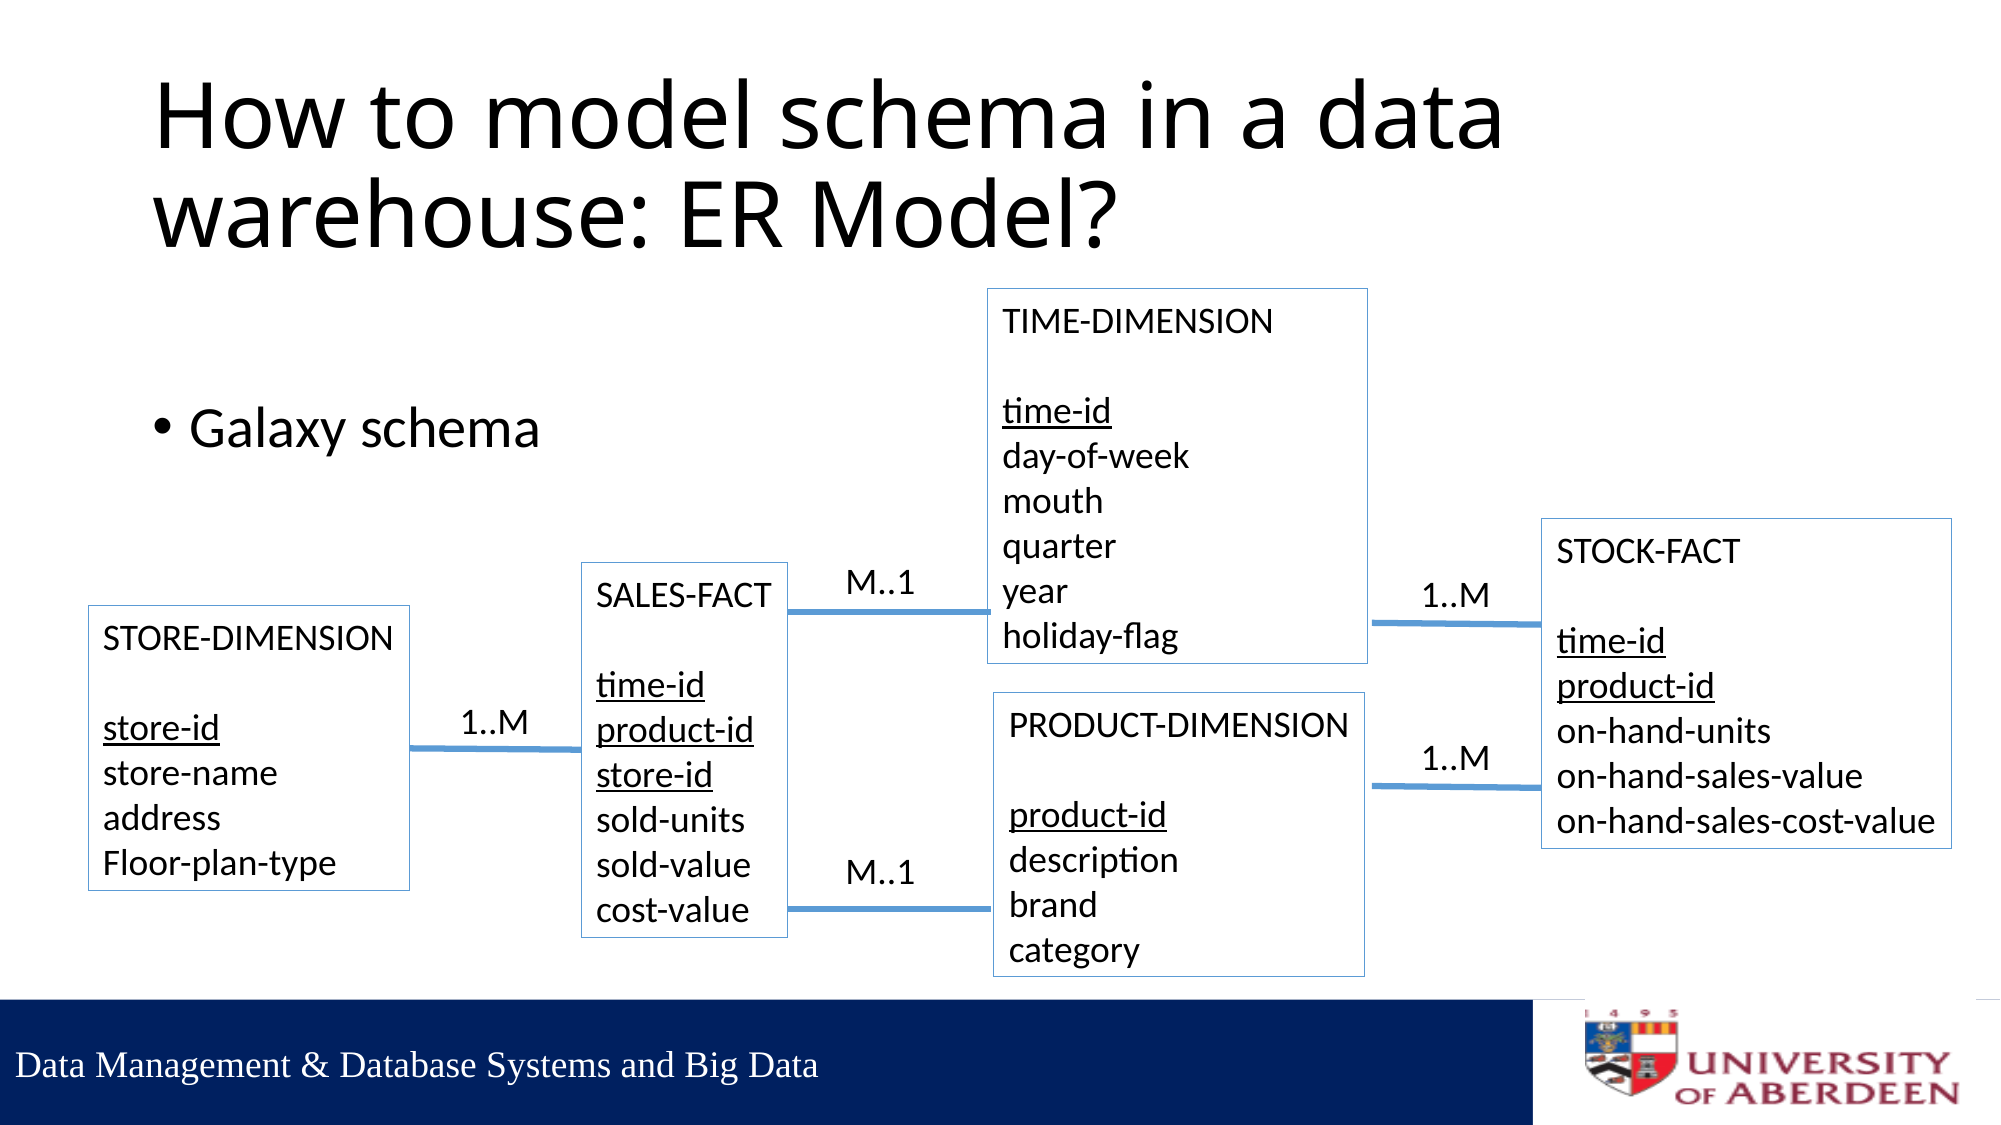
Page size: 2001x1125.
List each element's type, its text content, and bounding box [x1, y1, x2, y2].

text_box 1..M [1405, 725, 1506, 785]
text_box STOCK-FACT time-id product-id on-hand-units on-hand-sales-value on-hand-sales-cost-value [1541, 518, 1952, 849]
text_box TIME-DIMENSION time-id day-of-week mouth quarter year holiday-flag [987, 288, 1368, 664]
text_box PRODUCT-DIMENSION product-id description brand category [993, 692, 1365, 977]
text_box 1..M [444, 689, 545, 749]
text_box M..1 [830, 550, 931, 610]
picture [1585, 991, 1976, 1106]
list Galaxy schema [137, 390, 1863, 1104]
text_box M..1 [830, 839, 931, 900]
text_box SALES-FACT time-id product-id store-id sold-units sold-value cost-value [581, 562, 788, 938]
title How to model schema in a data warehouse: ER Model? [137, 59, 1863, 278]
text_box STORE-DIMENSION store-id store-name address Floor-plan-type [88, 605, 410, 891]
text_box 1..M [1405, 562, 1506, 622]
